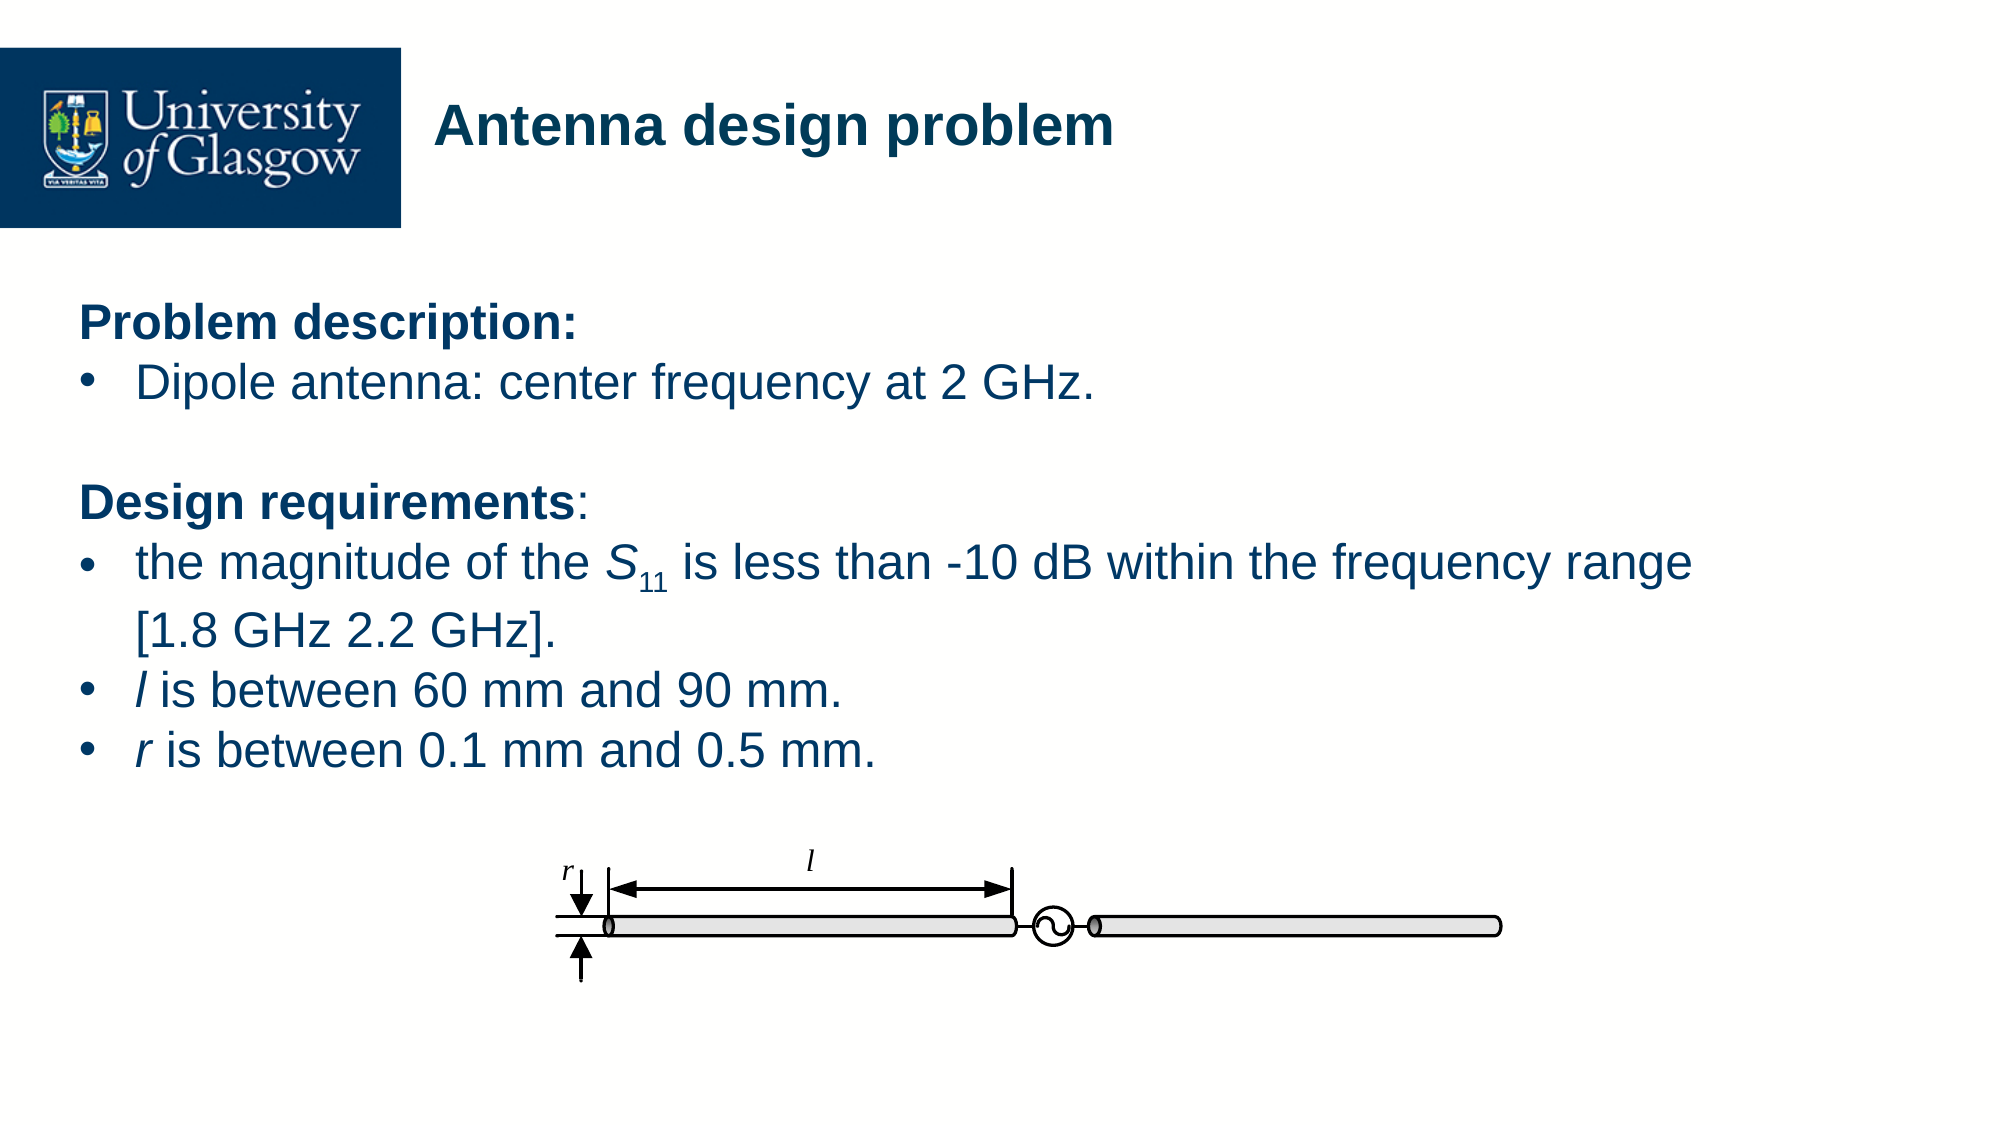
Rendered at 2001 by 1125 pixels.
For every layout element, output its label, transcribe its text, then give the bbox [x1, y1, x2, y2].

title Antenna design problem [418, 87, 1930, 234]
picture [0, 0, 2000, 1125]
text_box Problem description: Dipole antenna: center frequency at 2 GHz. Design requirements: the magnitude of the S11 is less than -10 dB within the frequency range [1.8 GHz 2.2 GHz]. l is between 60 mm and 90 mm. r is between 0.1 mm and 0.5 mm. [63, 282, 1729, 846]
